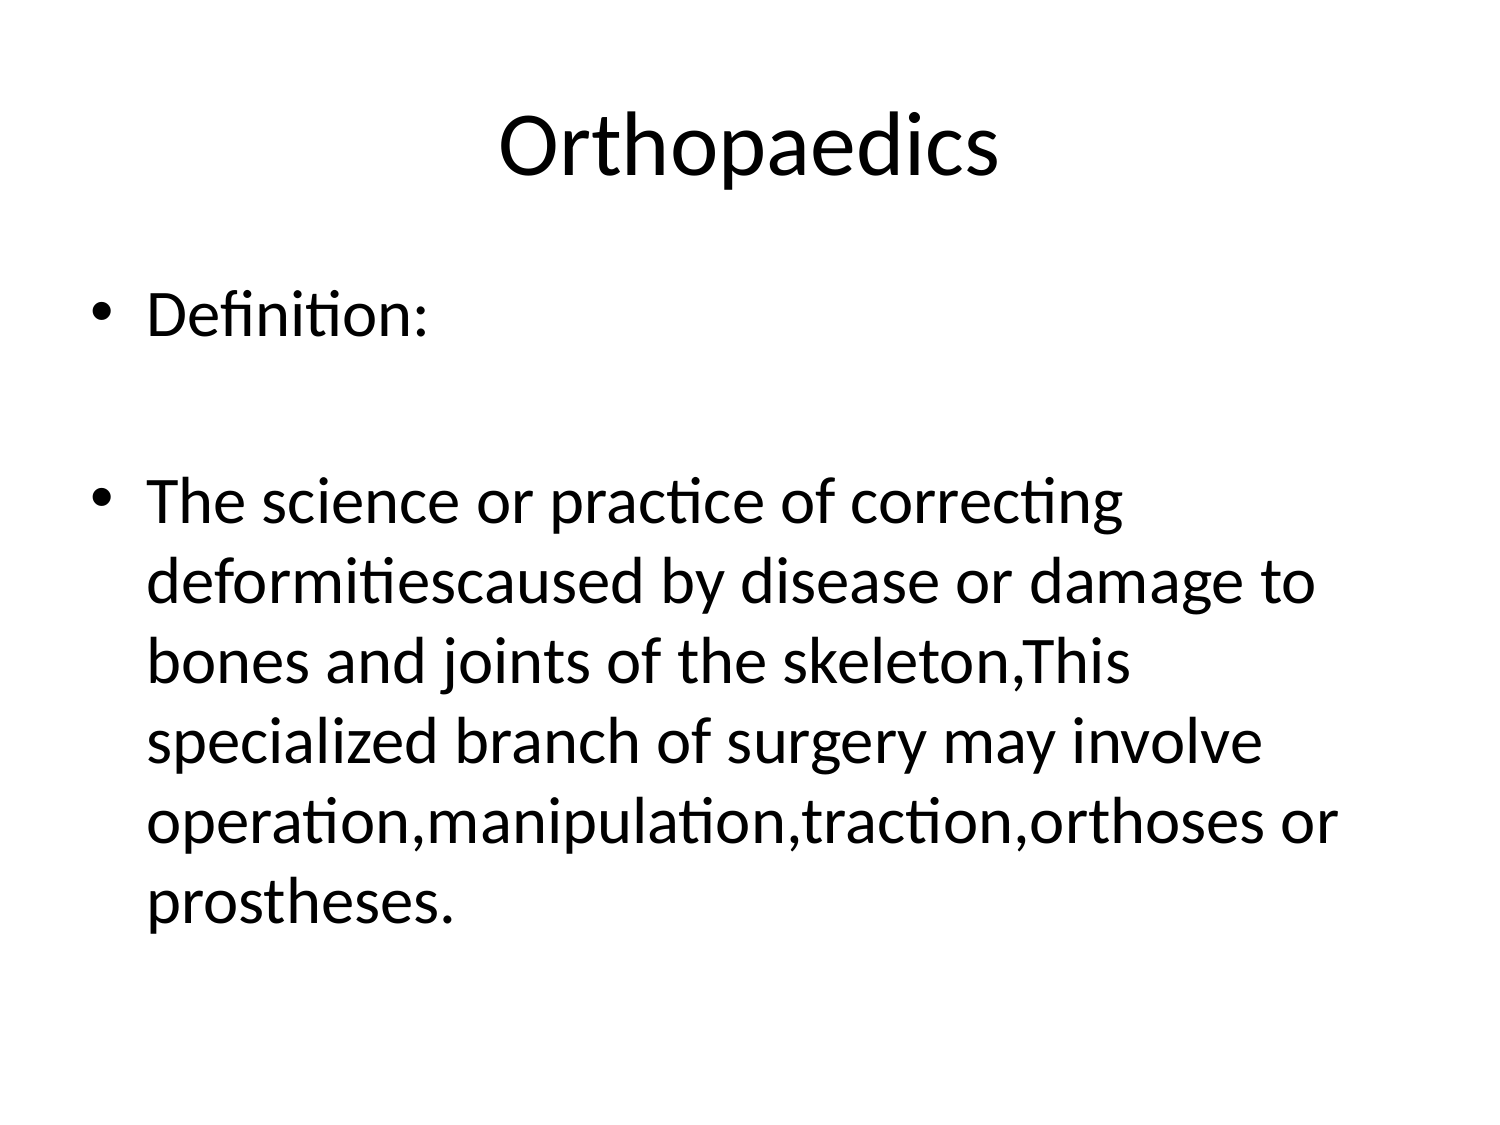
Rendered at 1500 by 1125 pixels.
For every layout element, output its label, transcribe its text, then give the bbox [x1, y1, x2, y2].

list Definition: The science or practice of correcting deformitiescaused by disease or damage to bones and joints of the skeleton,This specialized branch of surgery may involve operation,manipulation,traction,orthoses or prostheses. [75, 262, 1425, 1005]
title Orthopaedics [75, 45, 1425, 233]
